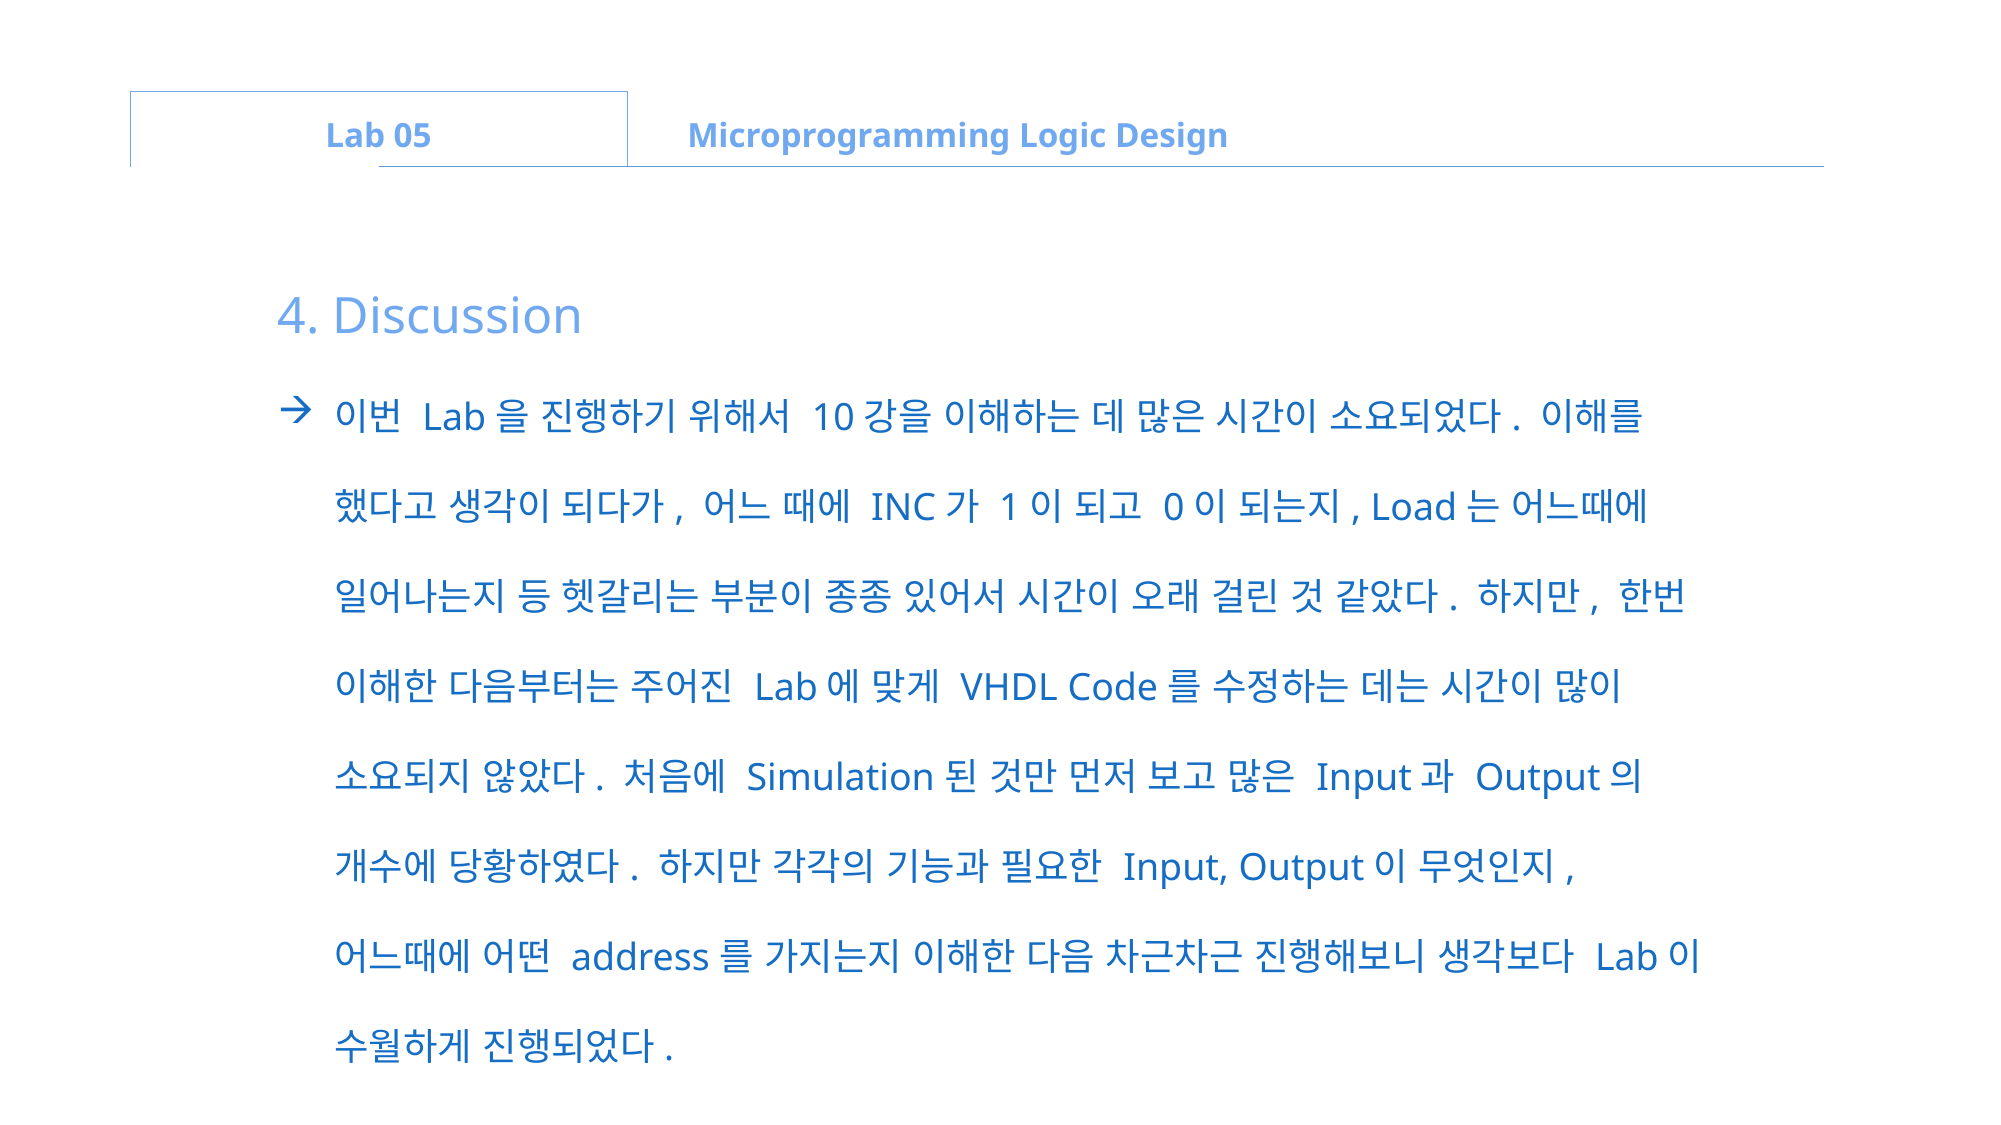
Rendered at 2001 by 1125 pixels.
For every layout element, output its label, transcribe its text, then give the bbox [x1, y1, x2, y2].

text_box [130, 91, 628, 167]
text_box Lab 05 [310, 106, 447, 162]
text_box Microprogramming Logic Design [672, 106, 1254, 162]
text_box 이번 Lab을 진행하기 위해서 10강을 이해하는 데 많은 시간이 소요되었다. 이해를 했다고 생각이 되다가, 어느 때에 INC가 1이 되고 0이 되는지, Load는 어느때에 일어나는지 등 헷갈리는 부분이 종종 있어서 시간이 오래 걸린 것 같았다. 하지만, 한번 이해한 다음부터는 주어진 Lab에 맞게 VHDL Code를 수정하는 데는 시간이 많이 소요되지 않았다. 처음에 Simulation된 것만 먼저 보고 많은 Input과 Output의 개수에 당황하였다. 하지만 각각의 기능과 필요한 Input, Output이 무엇인지, 어느때에 어떤 address를 가지는지 이해한 다음 차근차근 진행해보니 생각보다 Lab이 수월하게 진행되었다. [263, 340, 1737, 1075]
text_box 4. Discussion [263, 245, 1737, 340]
